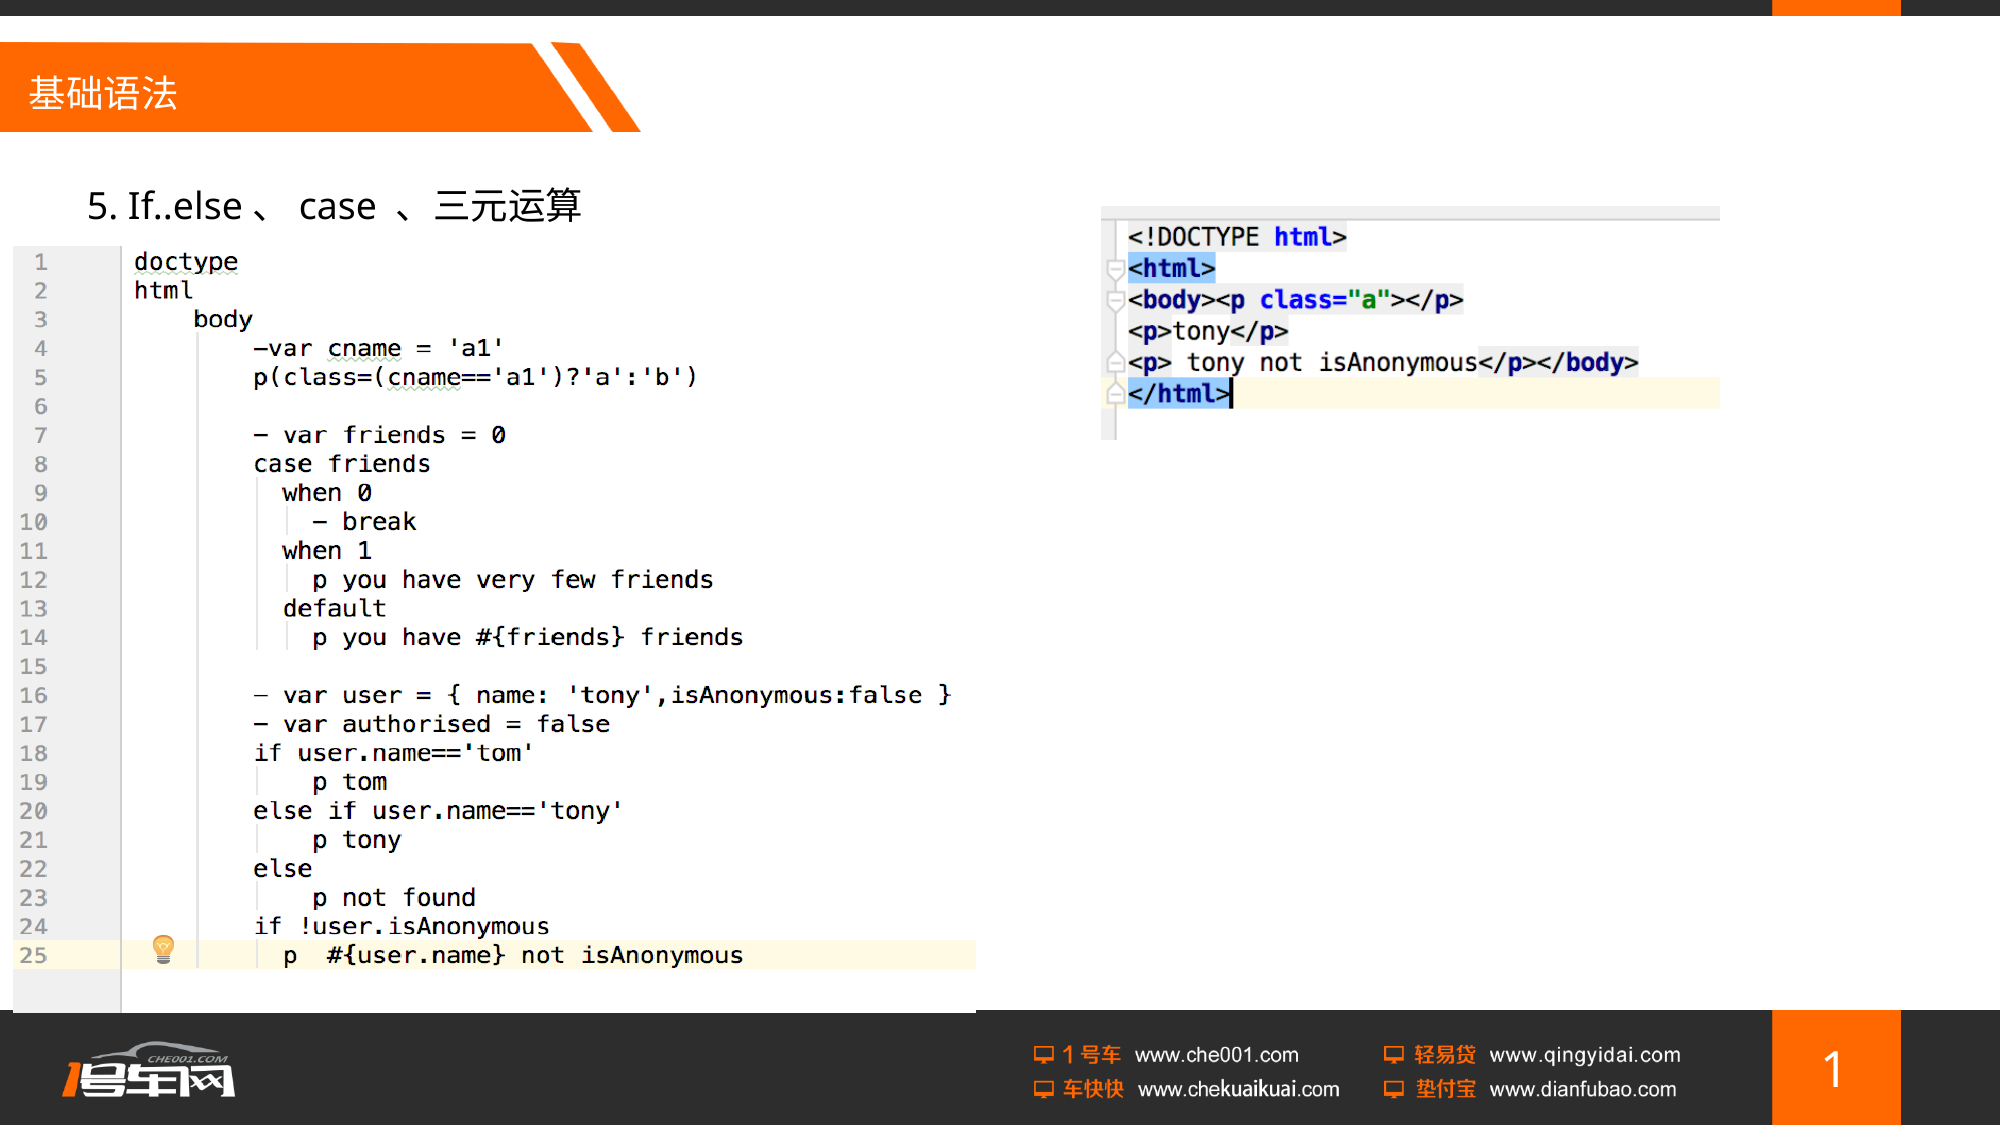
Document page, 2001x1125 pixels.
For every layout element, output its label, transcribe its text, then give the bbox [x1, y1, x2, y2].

picture [1101, 206, 1720, 440]
text_box 5. If..else、case 、三元运算 [72, 174, 689, 235]
slide_number 1 [1777, 1012, 1892, 1122]
title 基础语法 [13, 54, 562, 132]
picture [0, 42, 641, 132]
picture [0, 246, 2000, 1125]
picture [0, 0, 2000, 16]
